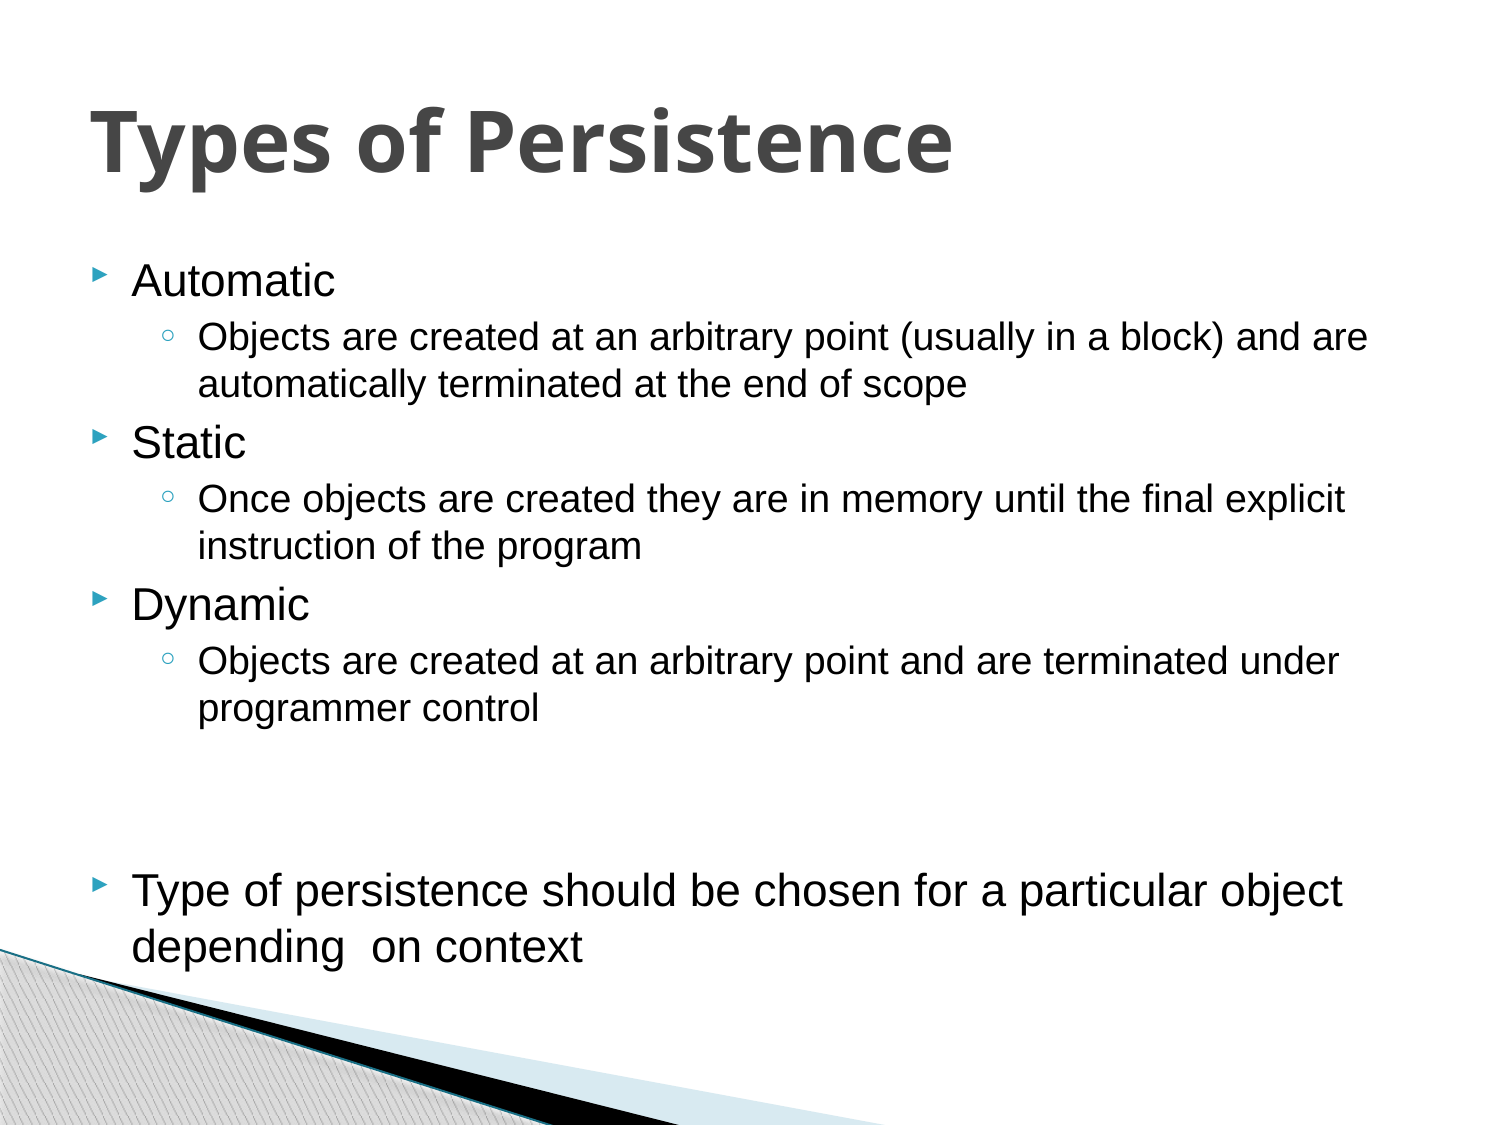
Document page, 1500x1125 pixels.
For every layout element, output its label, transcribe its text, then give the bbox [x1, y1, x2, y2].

title Types of Persistence [75, 45, 1425, 233]
list Automatic Objects are created at an arbitrary point (usually in a block) and are automatically terminated at the end of scope Static Once objects are created they are in memory until the final explicit instruction of the program Dynamic Objects are created at an arbitrary point and are terminated under programmer control Type of persistence should be chosen for a particular object depending on context [75, 243, 1425, 986]
